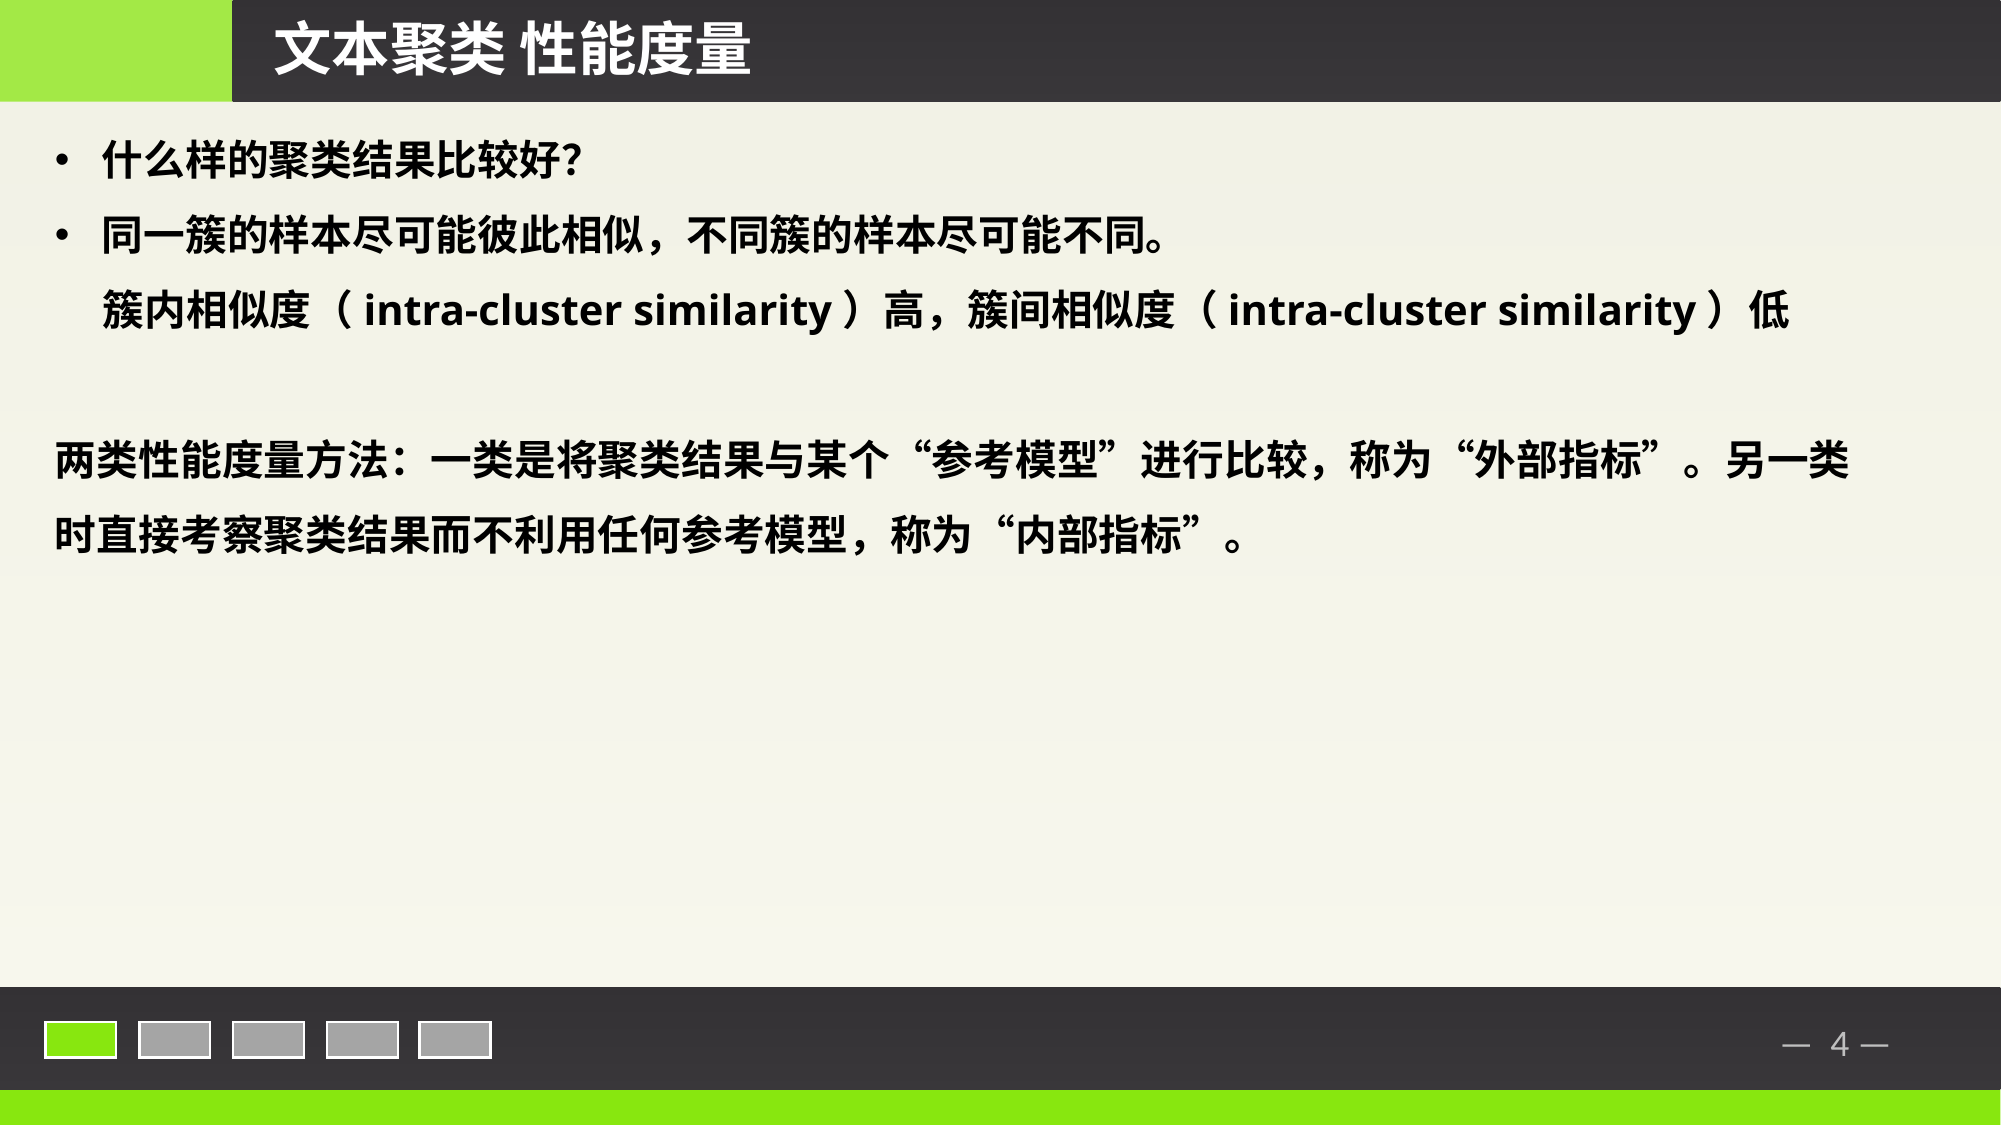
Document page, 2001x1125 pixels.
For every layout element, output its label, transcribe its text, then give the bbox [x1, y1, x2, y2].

text_box 什么样的聚类结果比较好？ 同一簇的样本尽可能彼此相似，不同簇的样本尽可能不同。 簇内相似度（intra-cluster similarity）高，簇间相似度（intra-cluster similarity）低 两类性能度量方法：一类是将聚类结果与某个“参考模型”进行比较，称为“外部指标”。另一类时直接考察聚类结果而不利用任何参考模型，称为“内部指标”。 [40, 101, 1898, 187]
text_box [327, 1022, 398, 1058]
text_box 什么样的聚类结果比较好？ 同一簇的样本尽可能彼此相似，不同簇的样本尽可能不同。 簇内相似度（intra-cluster similarity）高，簇间相似度（intra-cluster similarity）低 两类性能度量方法：一类是将聚类结果与某个“参考模型”进行比较，称为“外部指标”。另一类时直接考察聚类结果而不利用任何参考模型，称为“内部指标”。 [40, 385, 1898, 717]
text_box [139, 1022, 211, 1058]
text_box [232, 0, 2001, 102]
text_box [40, 187, 1921, 385]
text_box [45, 1022, 117, 1058]
text_box [419, 1022, 491, 1058]
text_box [0, 0, 232, 102]
text_box [233, 1022, 304, 1058]
text_box 文本聚类 性能度量 [258, 4, 1216, 90]
